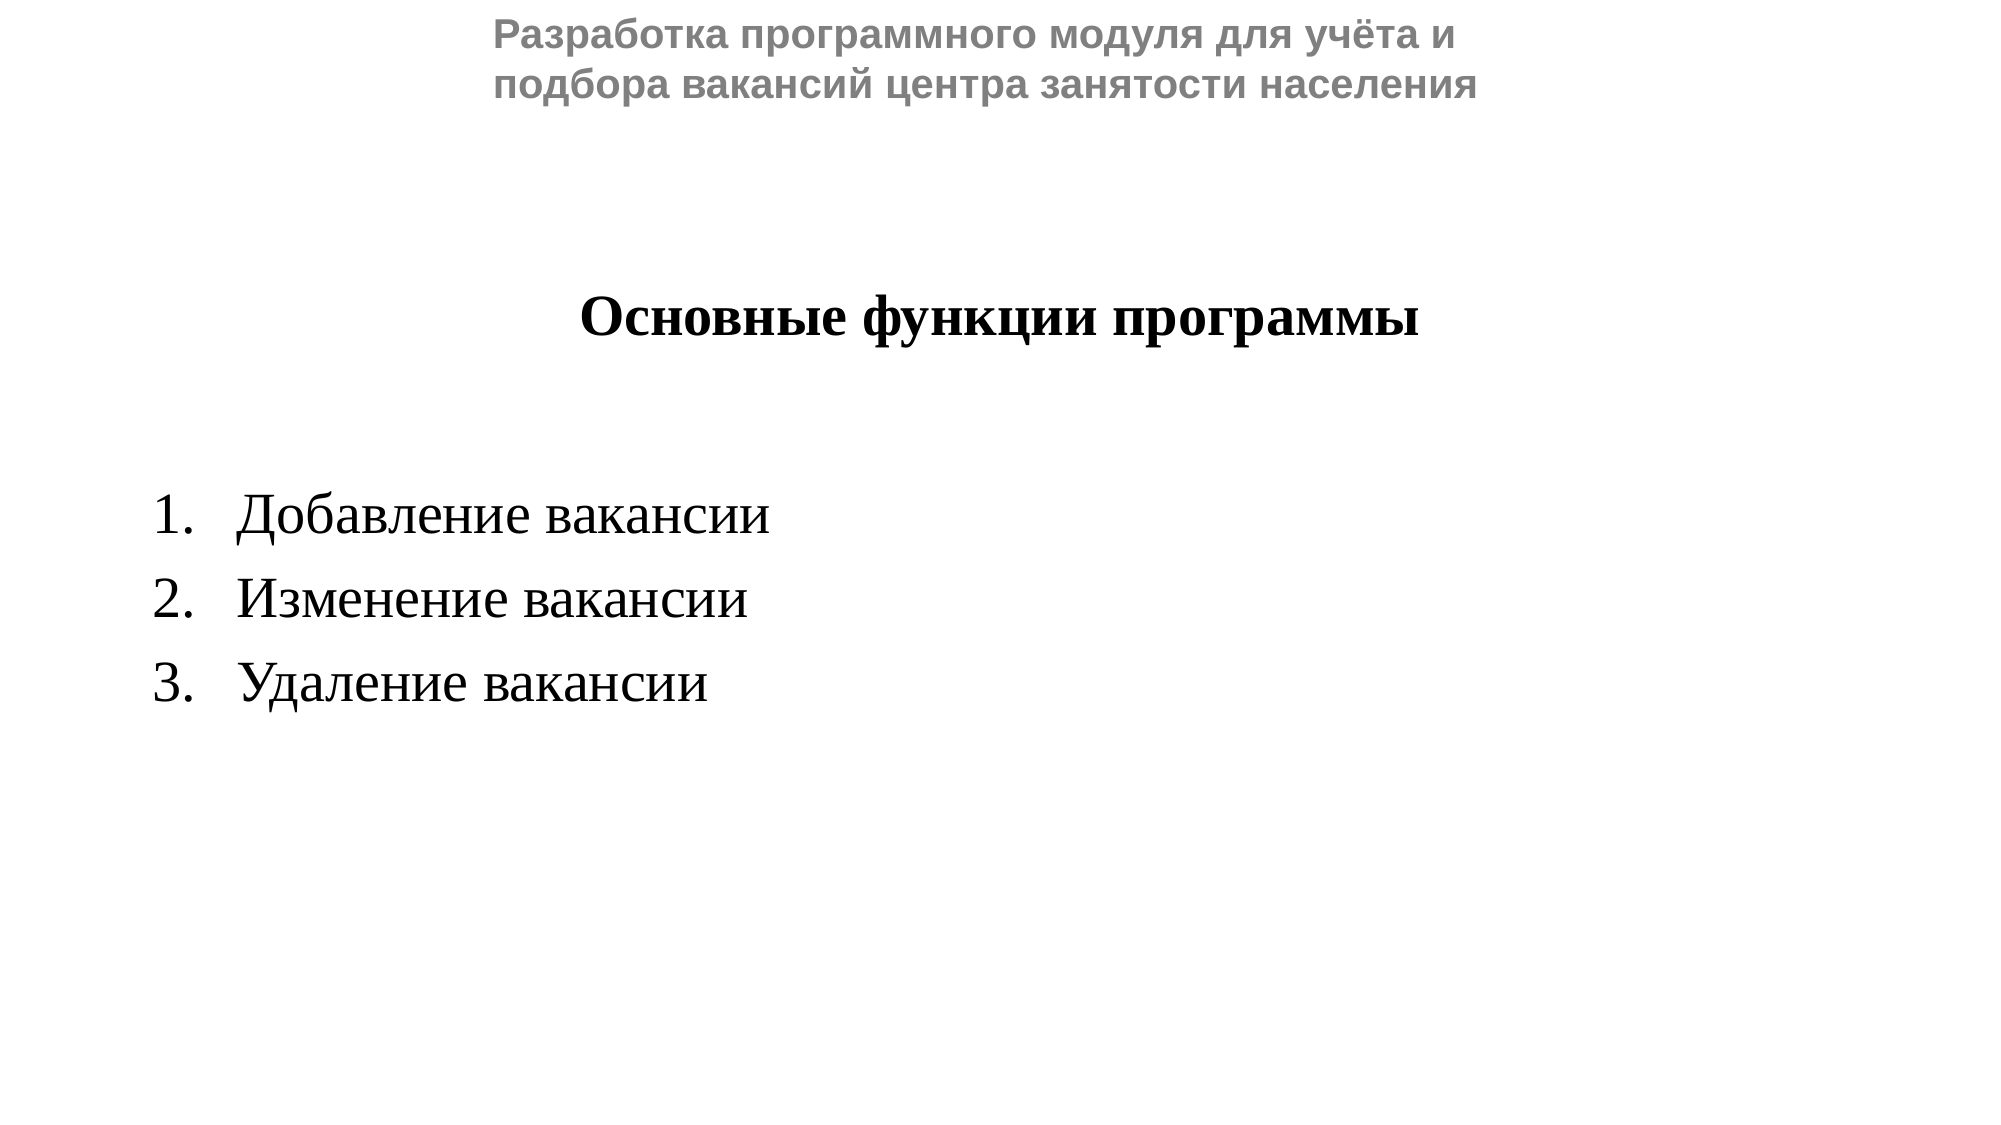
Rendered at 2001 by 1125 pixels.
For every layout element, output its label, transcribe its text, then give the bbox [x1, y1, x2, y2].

text_box Основные функции программы [564, 269, 1436, 355]
list Добавление вакансии Изменение вакансии Удаление вакансии [137, 475, 1863, 836]
text_box Разработка программного модуля для учёта и подбора вакансий центра занятости населения [478, 0, 1592, 115]
